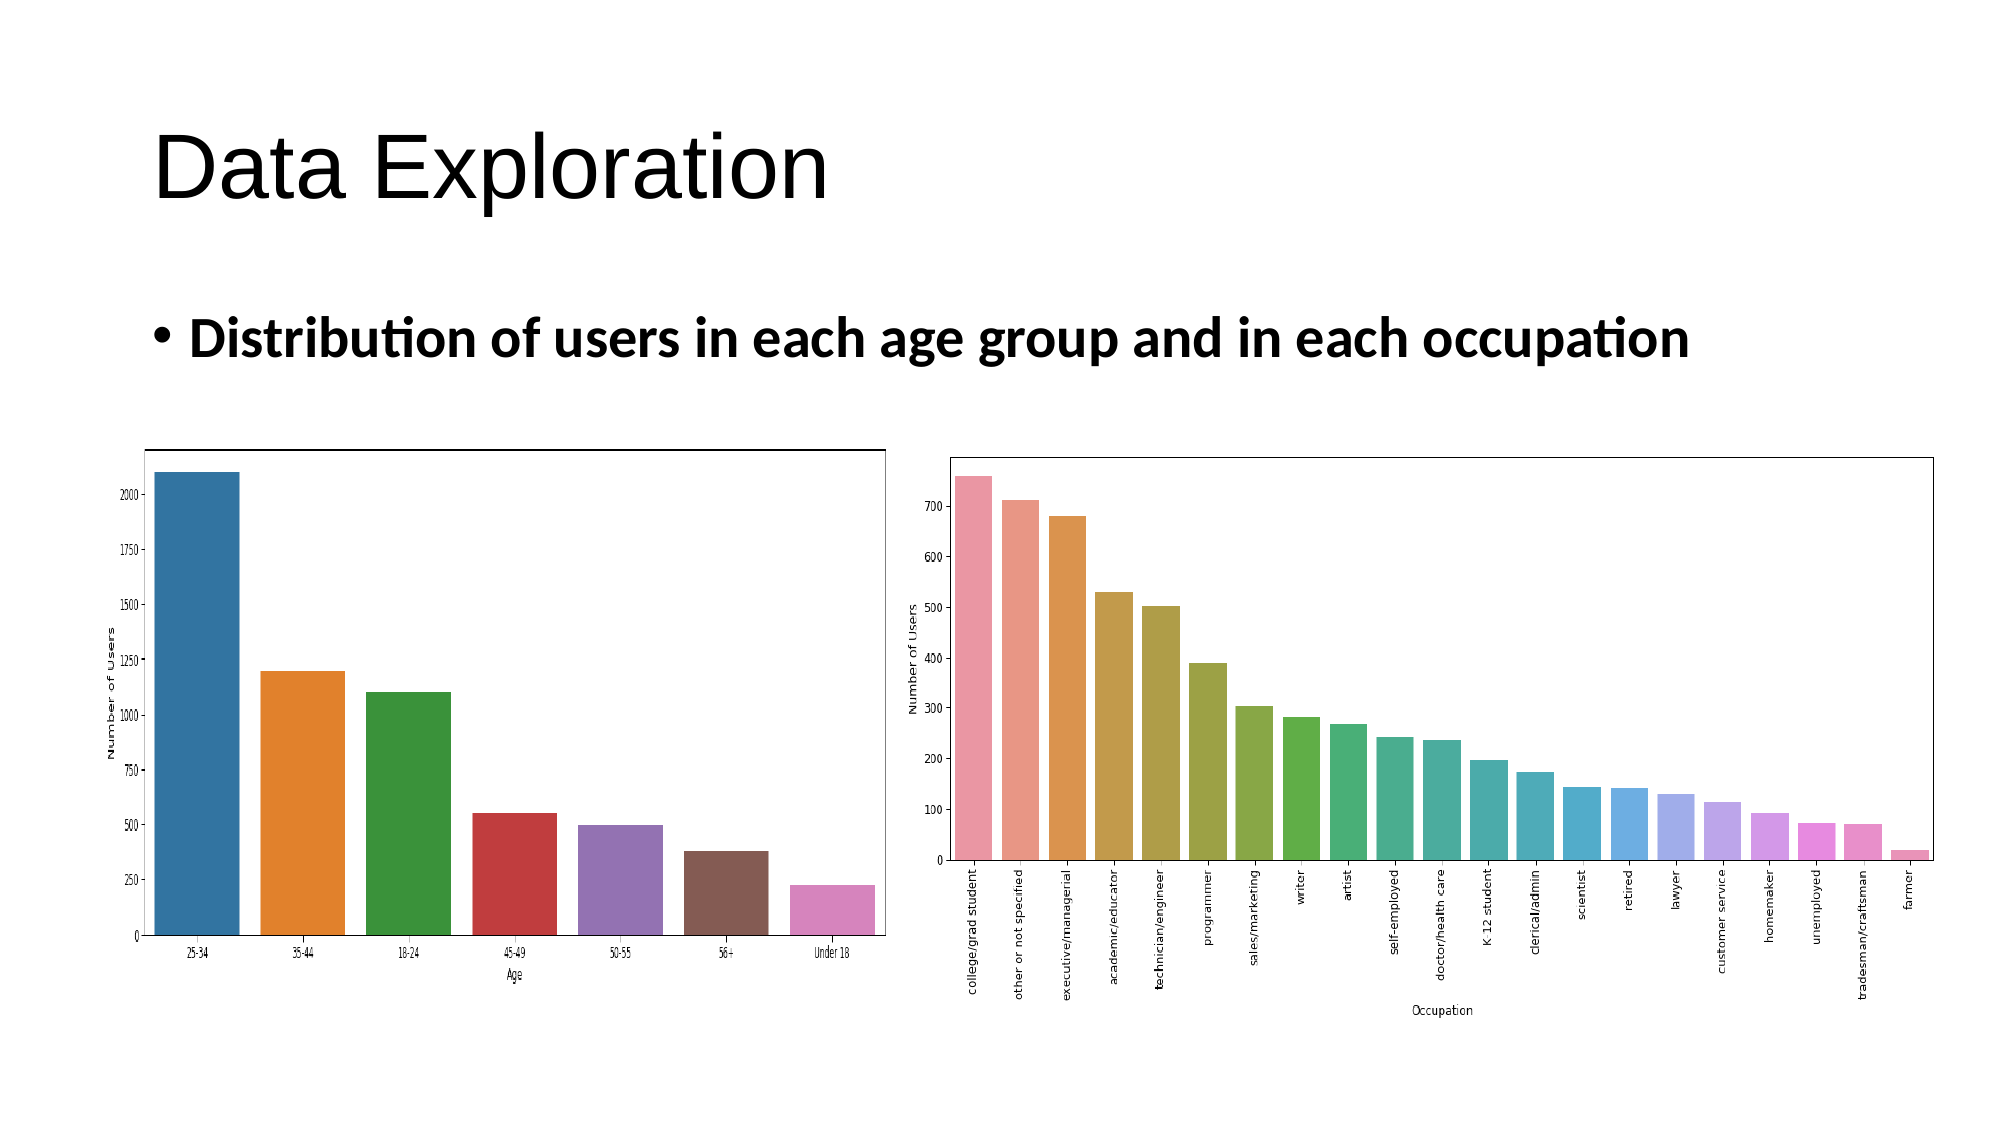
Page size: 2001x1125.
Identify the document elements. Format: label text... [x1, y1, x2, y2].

picture [902, 450, 1939, 1026]
picture [103, 441, 889, 993]
title Data Exploration [137, 59, 1863, 278]
list Distribution of users in each age group and in each occupation [137, 299, 1863, 1014]
